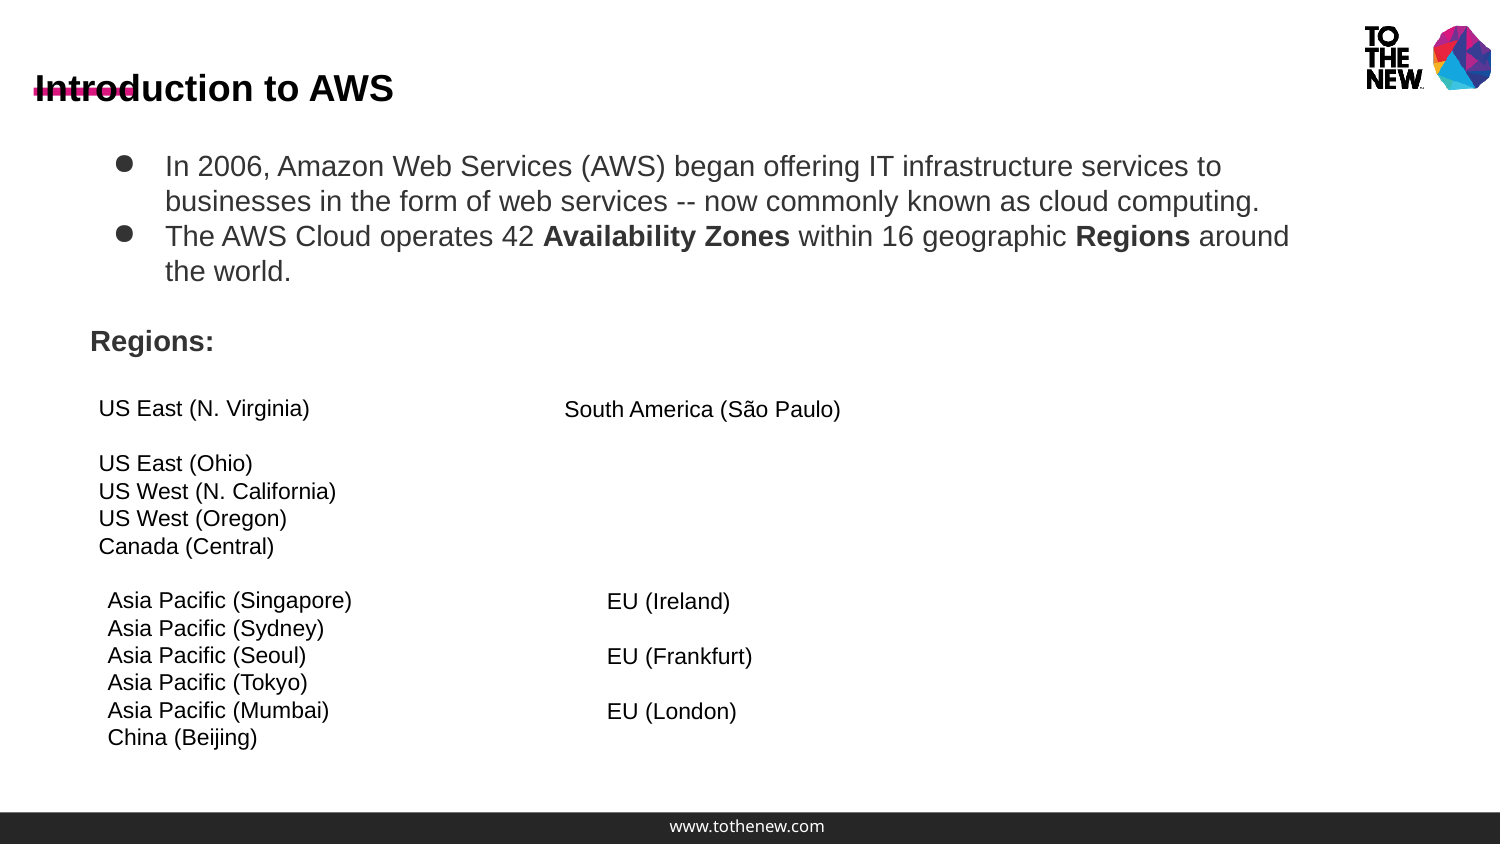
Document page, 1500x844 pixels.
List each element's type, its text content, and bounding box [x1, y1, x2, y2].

text_box Asia Pacific (Singapore) Asia Pacific (Sydney) Asia Pacific (Seoul) Asia Pacific (Tokyo) Asia Pacific (Mumbai) China (Beijing) [92, 570, 421, 788]
text_box In 2006, Amazon Web Services (AWS) began offering IT infrastructure services to businesses in the form of web services -- now commonly known as cloud computing. The AWS Cloud operates 42 Availability Zones within 16 geographic Regions around the world. Regions: [74, 146, 1313, 387]
text_box US East (N. Virginia) US East (Ohio) US West (N. California) US West (Oregon) Canada (Central) [83, 387, 357, 563]
picture [1350, 0, 1500, 116]
title Introduction to AWS [19, 5, 1368, 146]
text_box EU (Ireland) EU (Frankfurt) EU (London) [591, 571, 877, 776]
text_box South America (São Paulo) [549, 379, 877, 424]
